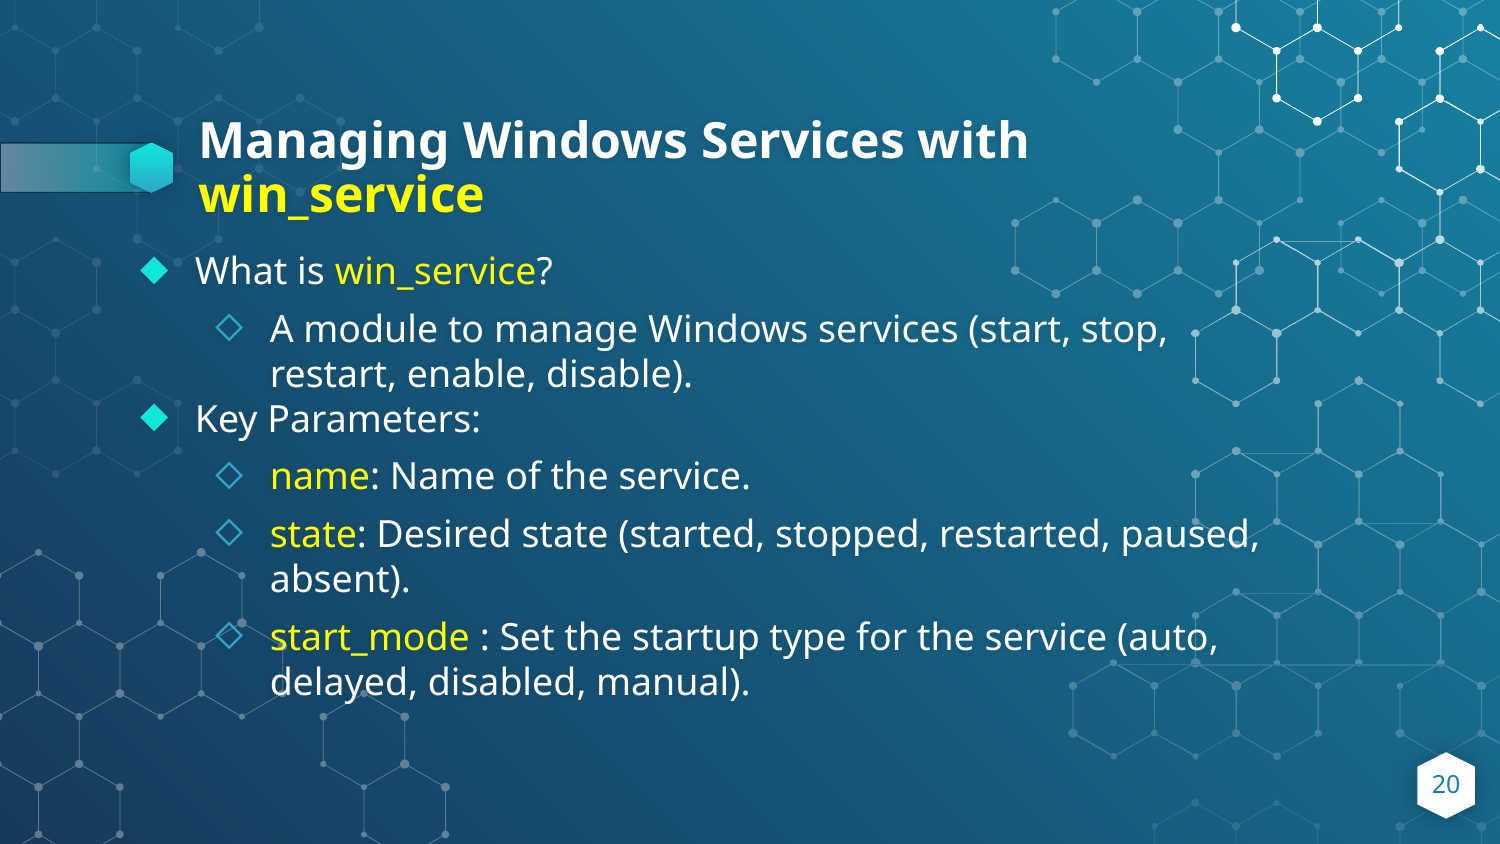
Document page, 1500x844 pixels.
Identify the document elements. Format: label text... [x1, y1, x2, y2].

title Managing Windows Services with win_service [198, 140, 1302, 198]
list What is win_service? A module to manage Windows services (start, stop, restart, enable, disable). Key Parameters: name: Name of the service. state: Desired state (started, stopped, restarted, paused, absent). start_mode : Set the startup type for the service (auto, delayed, disabled, manual). [119, 247, 1272, 773]
slide_number 20 [1417, 752, 1475, 819]
